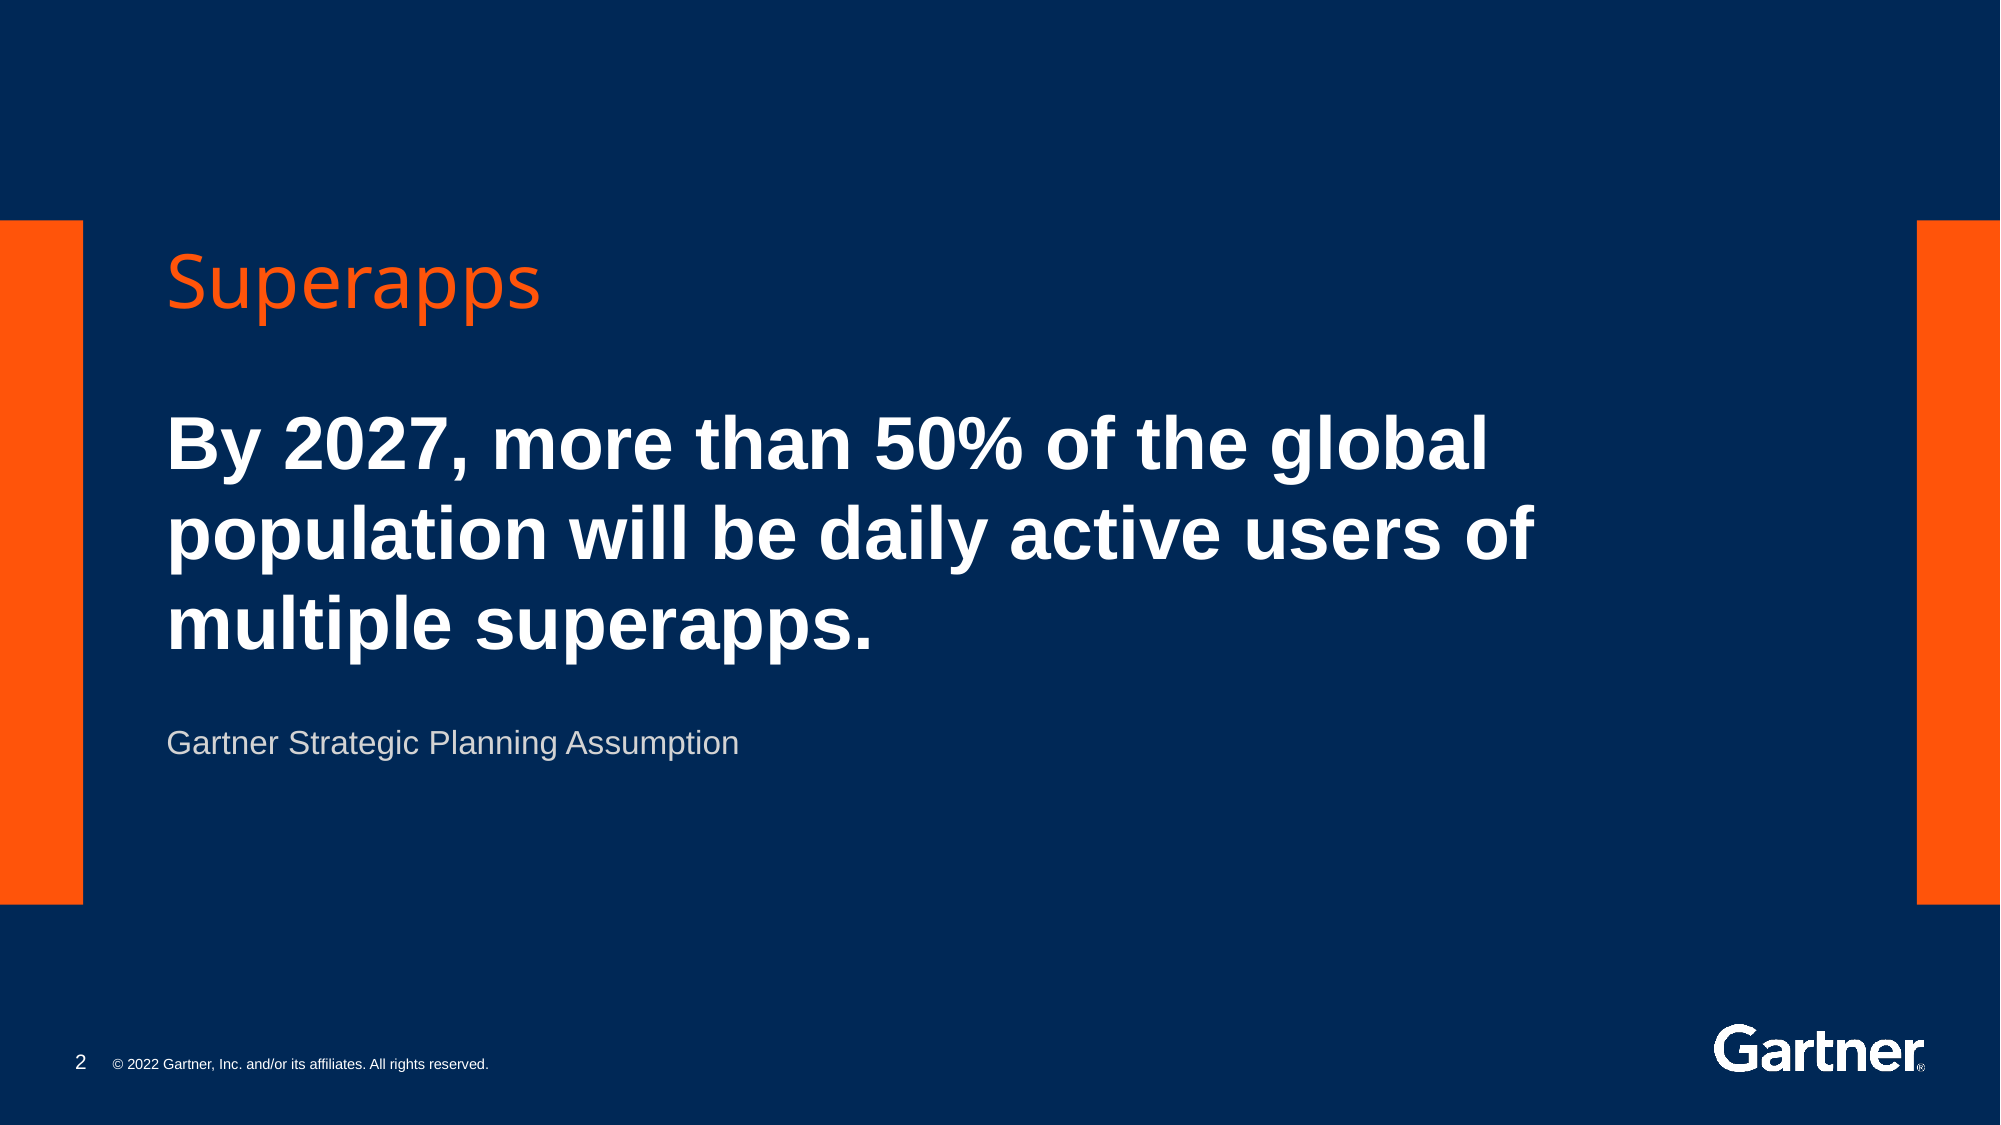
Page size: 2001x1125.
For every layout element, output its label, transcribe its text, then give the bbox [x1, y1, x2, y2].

text_box Superapps [166, 226, 1715, 332]
title By 2027, more than 50% of the global population will be daily active users of multiple superapps. [166, 347, 1834, 711]
list Gartner Strategic Planning Assumption [166, 725, 1833, 797]
picture [1714, 1024, 1925, 1072]
